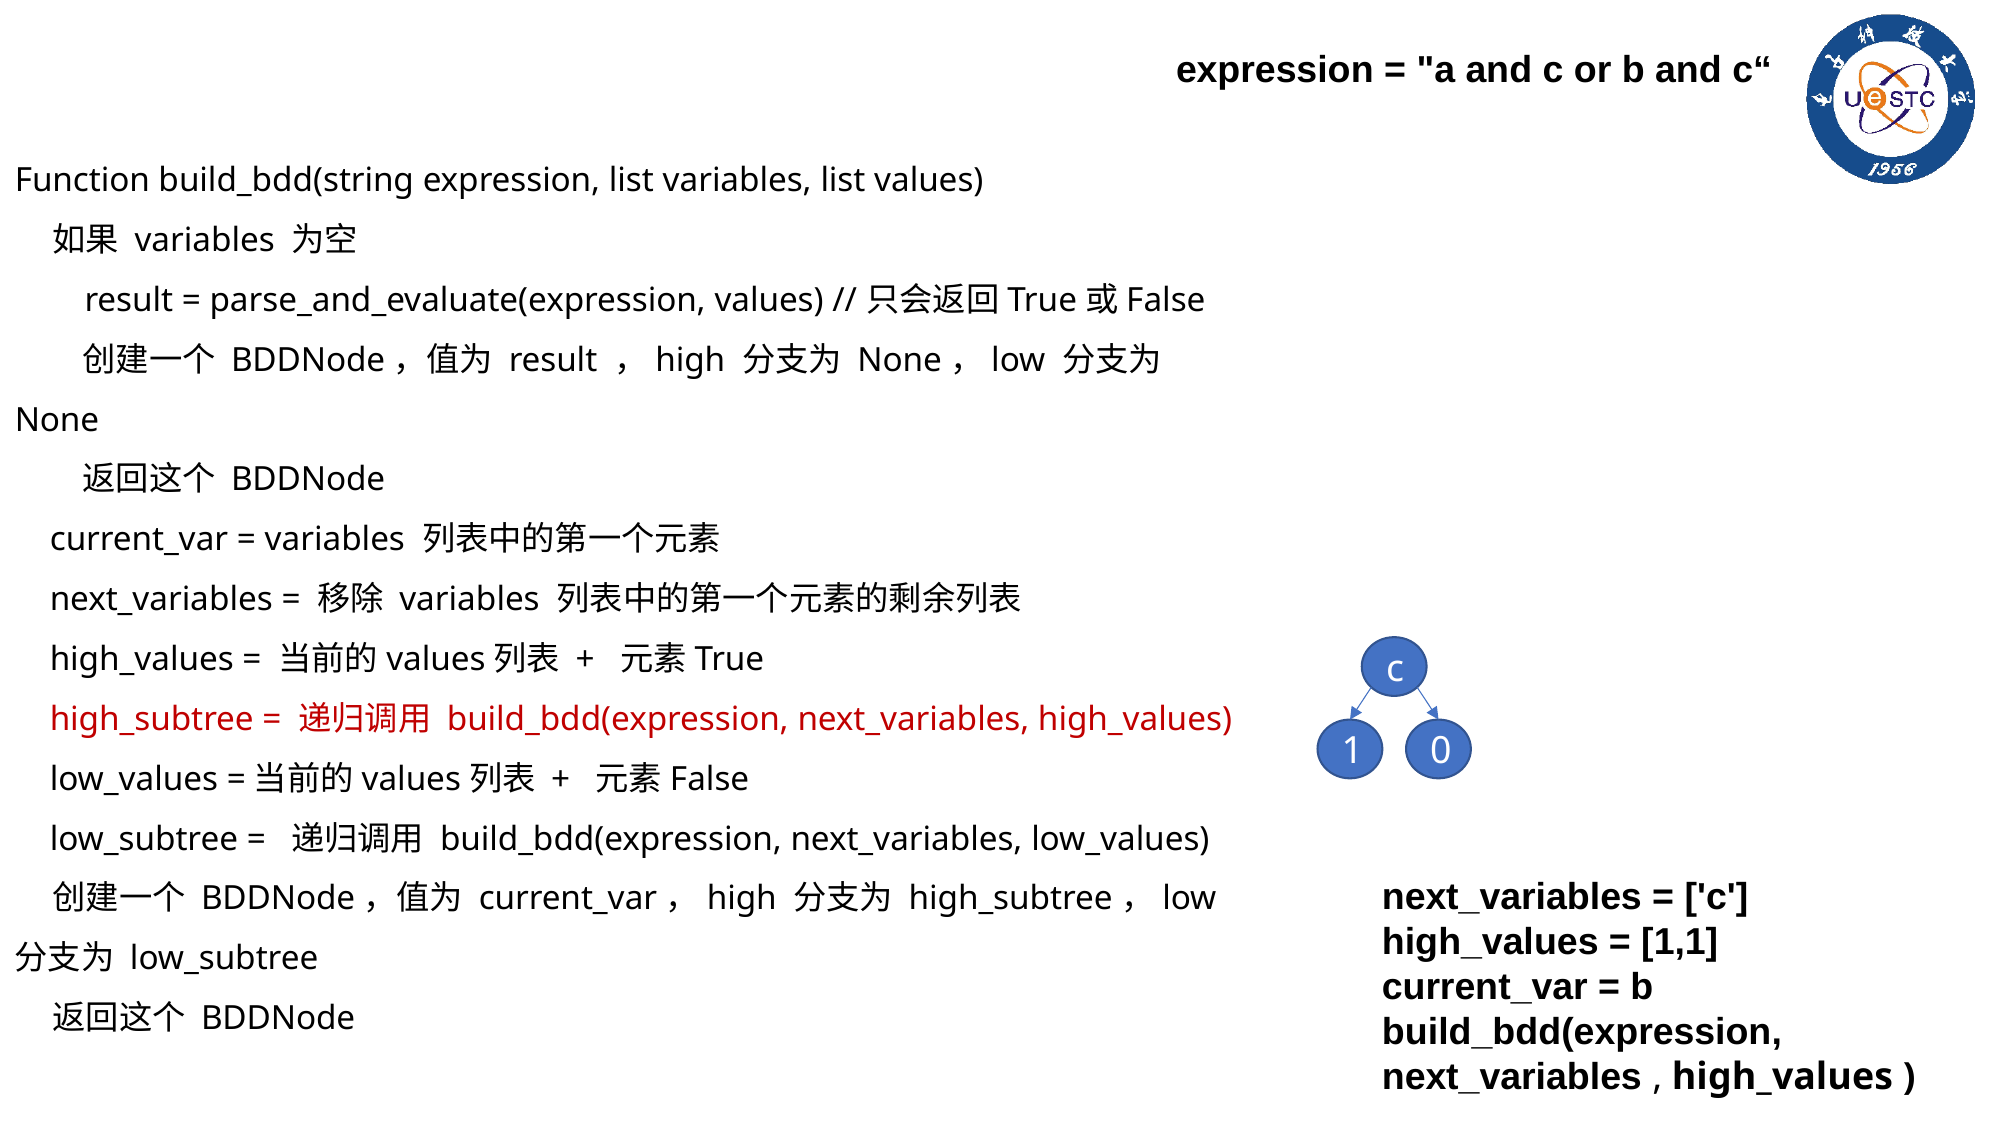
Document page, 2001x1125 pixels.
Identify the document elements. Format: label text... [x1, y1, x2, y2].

text_box c [1360, 636, 1428, 697]
text_box next_variables = ['c'] high_values = [1,1] current_var = b build_bdd(expression, next_variables , high_values ) [1367, 864, 1986, 1105]
text_box expression = "a and c or b and c“ [1161, 37, 1788, 98]
picture [1797, 4, 1986, 193]
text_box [1349, 687, 1372, 720]
text_box 0 [1405, 718, 1472, 780]
text_box 1 [1316, 718, 1384, 780]
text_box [1417, 687, 1439, 720]
text_box Function build_bdd(string expression, list variables, list values) 如果 variables 为空 result = parse_and_evaluate(expression, values) //只会返回True或False 创建一个 BDDNode，值为 result ，high 分支为 None，low 分支为 None 返回这个 BDDNode current_var = variables 列表中的第一个元素 next_variables = 移除 variables 列表中的第一个元素的剩余列表 high_values = 当前的values列表 + 元素True high_subtree = 递归调用 build_bdd(expression, next_variables, high_values) low_values =当前的values列表 + 元素False low_subtree = 递归调用 build_bdd(expression, next_variables, low_values) 创建一个 BDDNode，值为 current_var，high 分支为 high_subtree，low 分支为 low_subtree 返回这个 BDDNode [0, 130, 1263, 1044]
